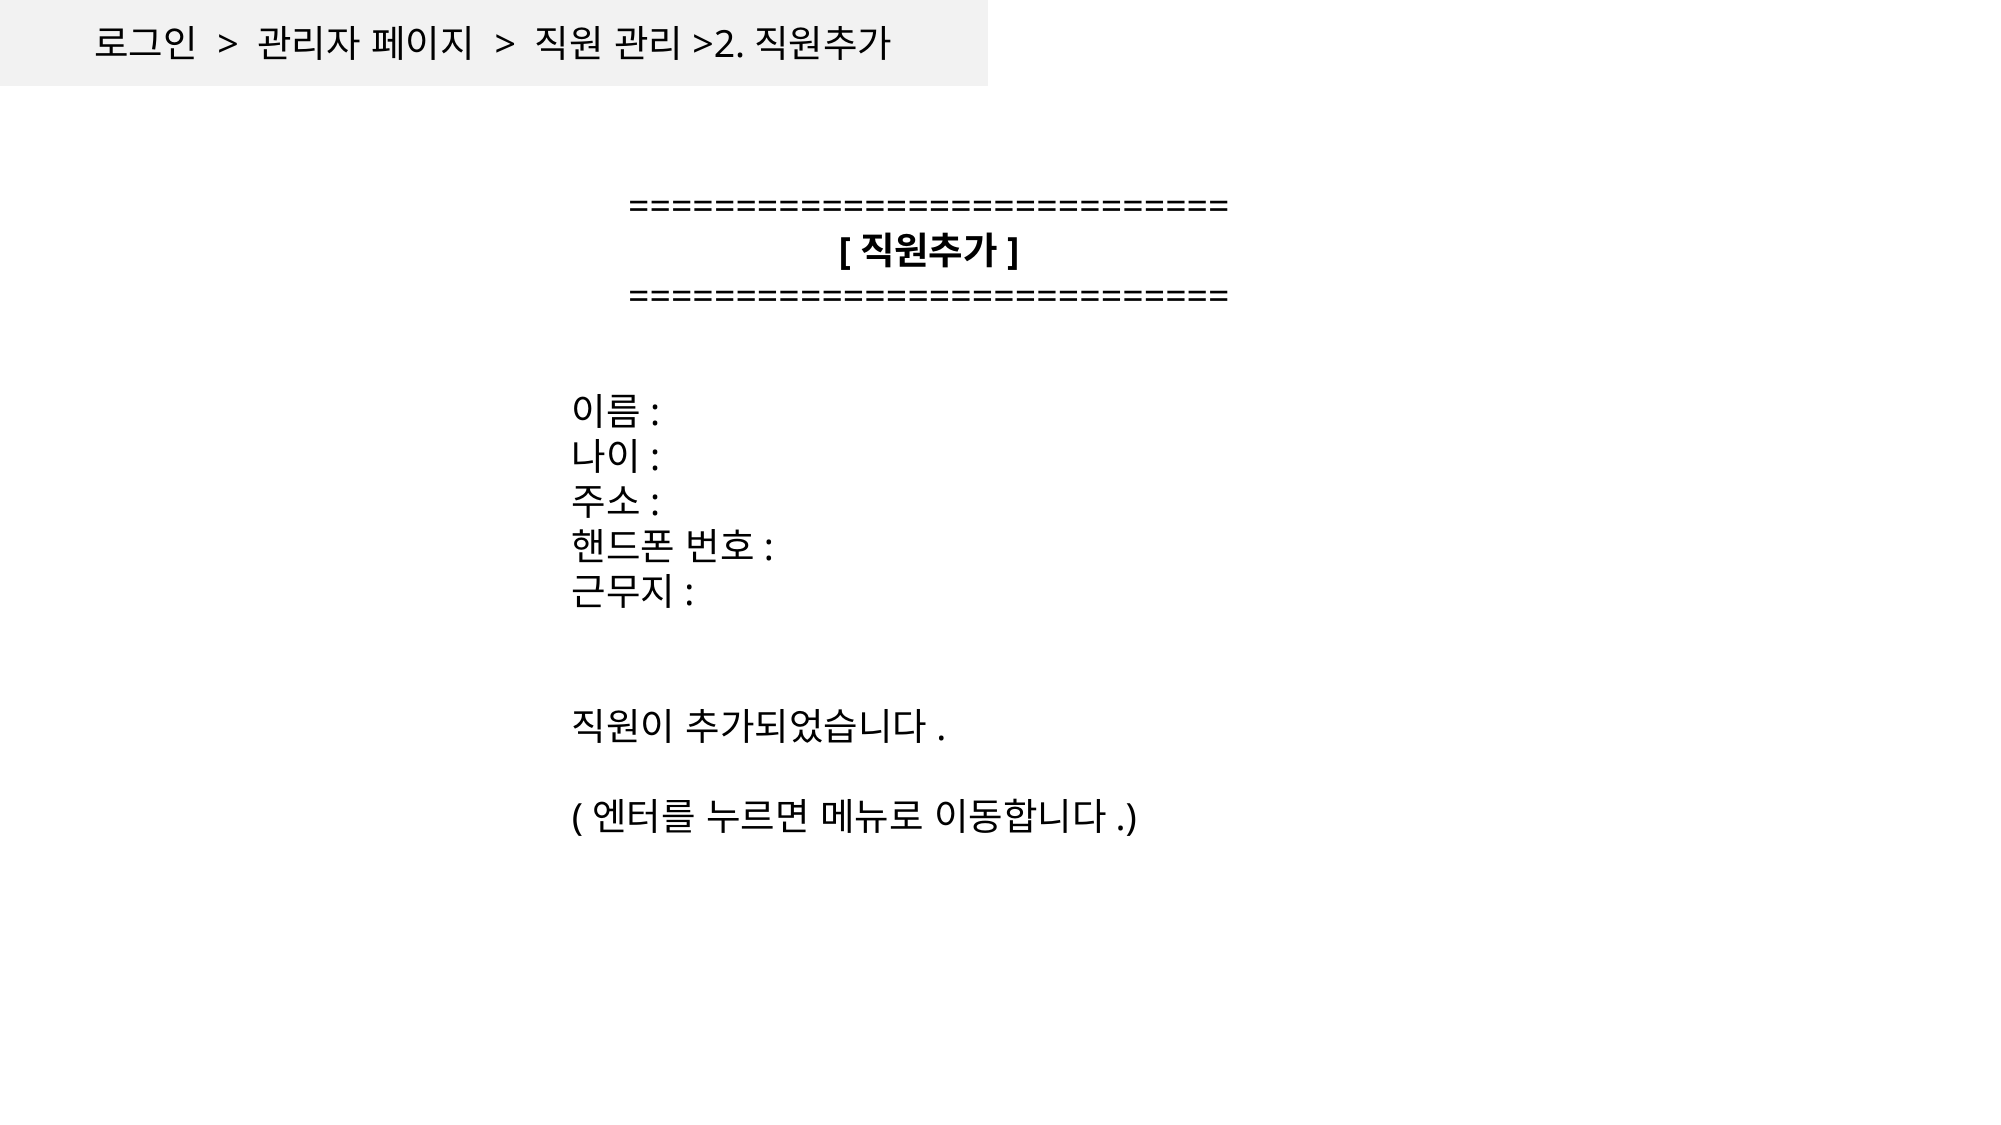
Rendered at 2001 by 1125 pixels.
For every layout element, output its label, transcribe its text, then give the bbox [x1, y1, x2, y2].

text_box 로그인 > 관리자 페이지 > 직원 관리>2.직원추가 [0, 0, 988, 86]
text_box ============================ [직원추가] ============================ [401, 174, 1457, 370]
text_box 이름: 나이: 주소: 핸드폰 번호: 근무지: 직원이 추가되었습니다. (엔터를 누르면 메뉴로 이동합니다.) [556, 380, 1254, 891]
